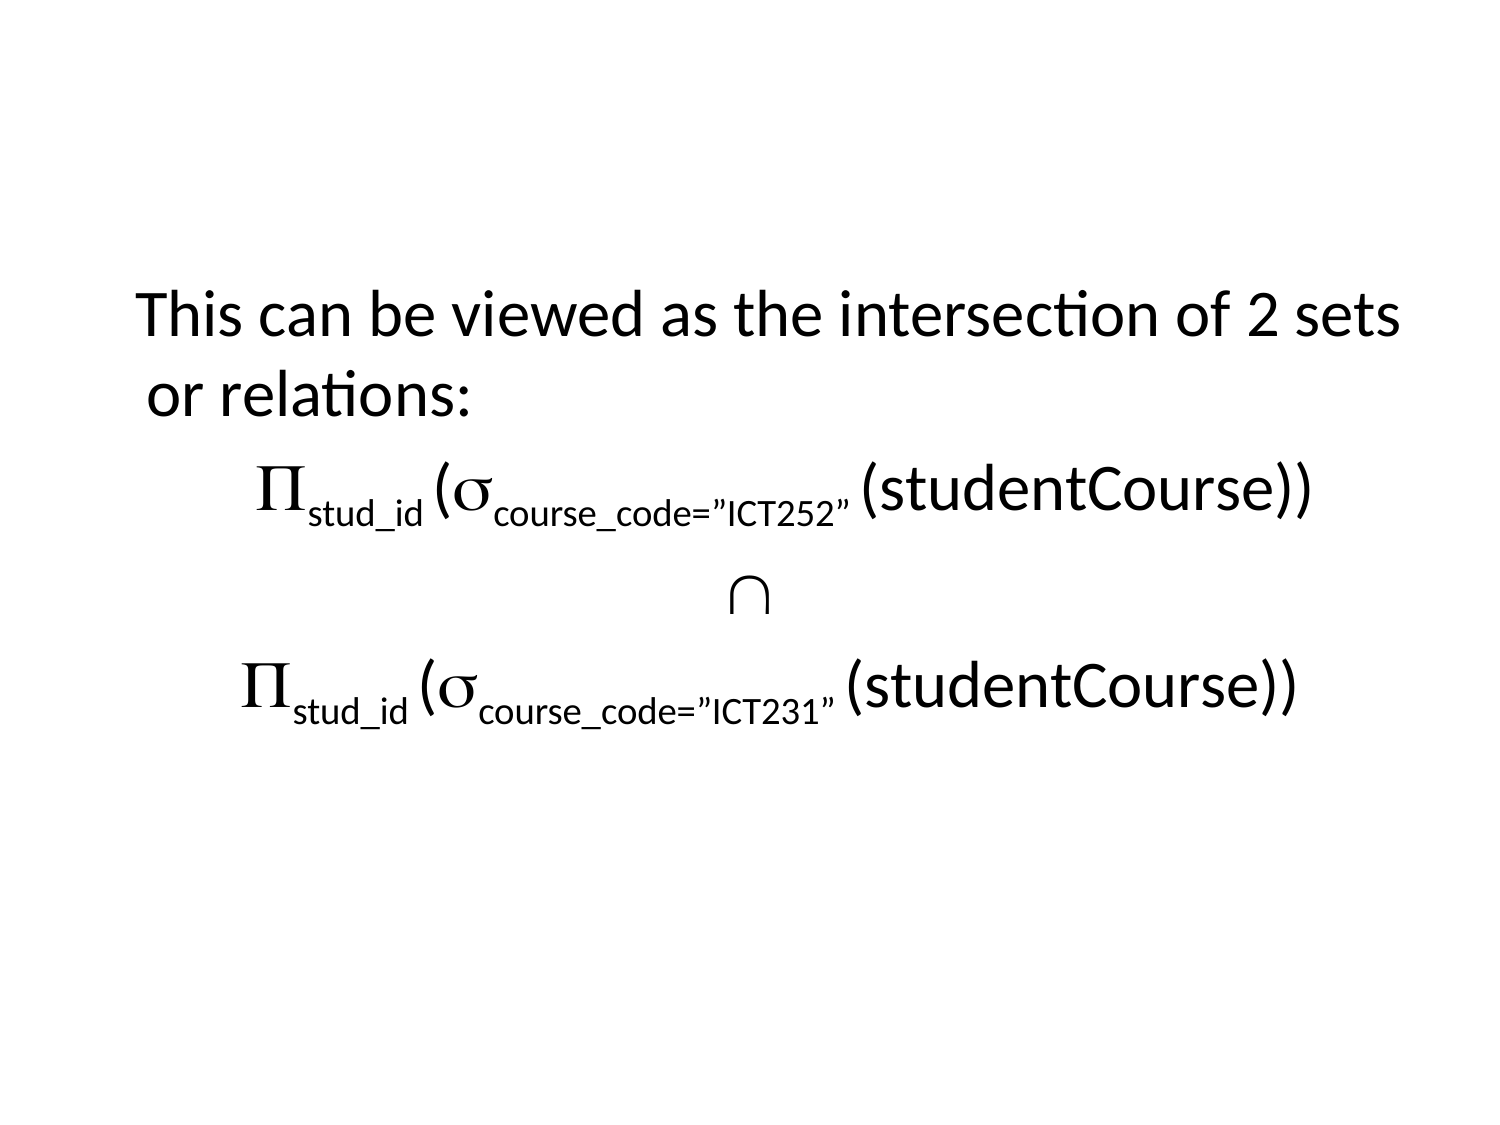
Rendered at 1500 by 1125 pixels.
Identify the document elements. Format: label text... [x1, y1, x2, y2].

list This can be viewed as the intersection of 2 sets or relations: stud_id (course_code=”ICT252” (studentCourse))  stud_id (course_code=”ICT231” (studentCourse)) [75, 262, 1425, 1005]
